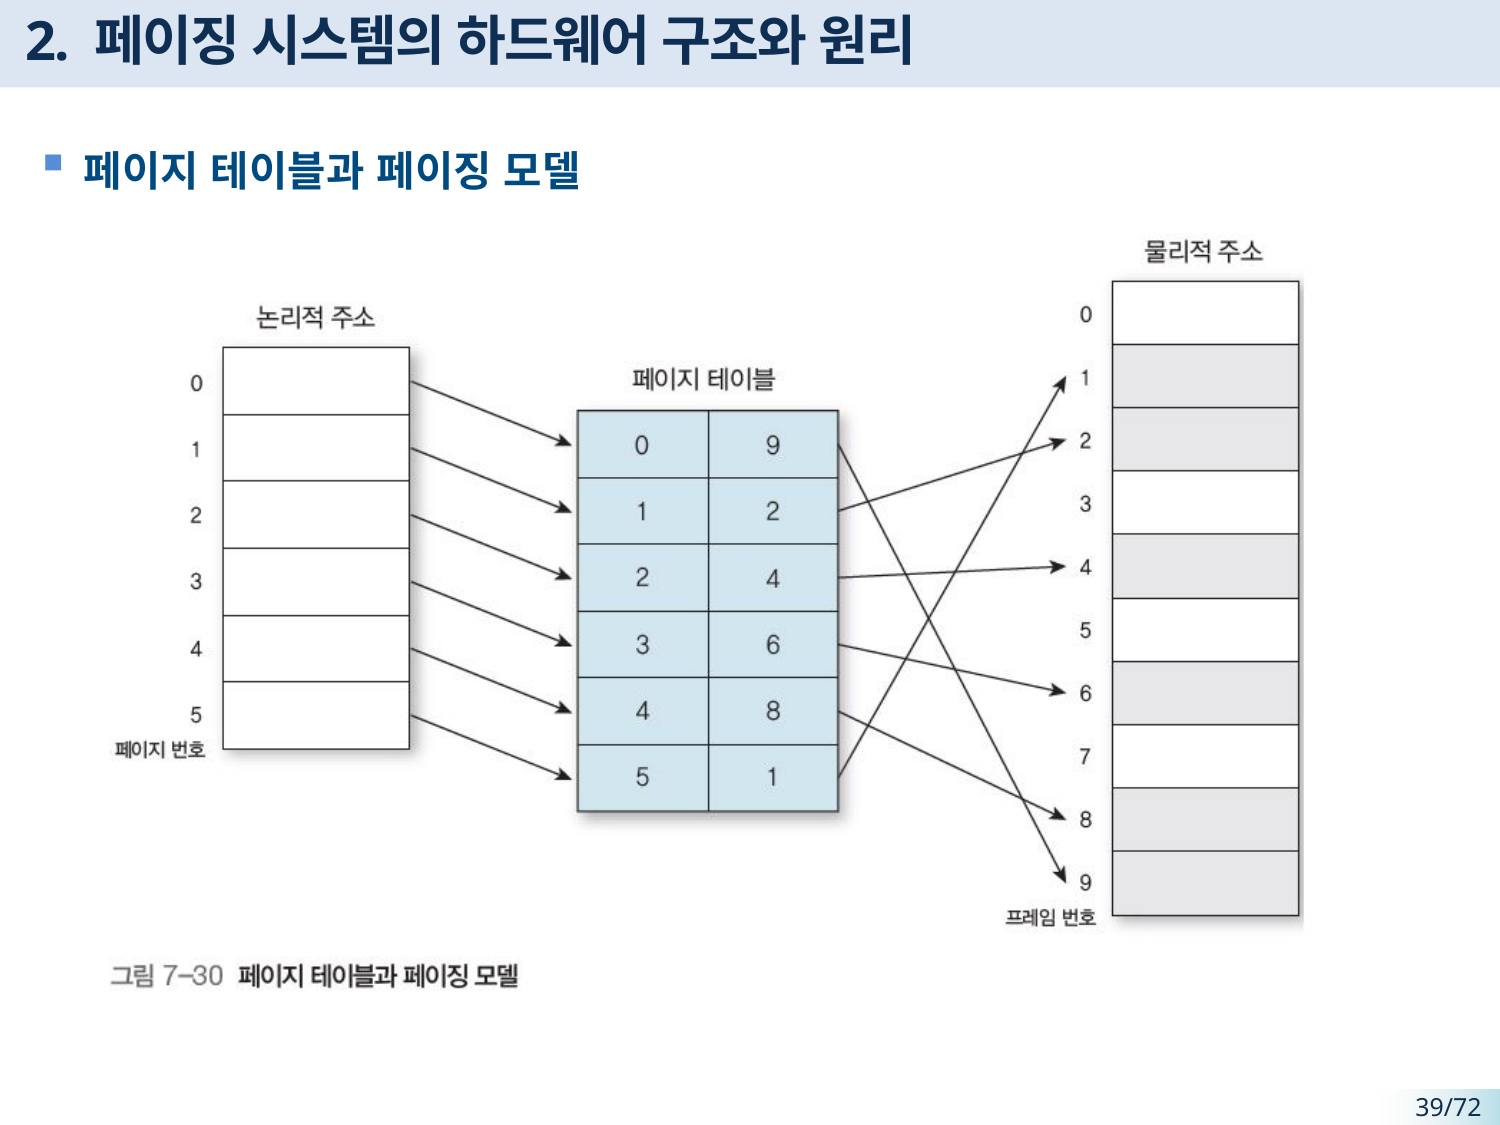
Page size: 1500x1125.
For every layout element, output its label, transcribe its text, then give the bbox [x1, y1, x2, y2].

list 페이지 테이블과 페이징 모델 [10, 126, 1481, 1057]
picture [97, 222, 1324, 994]
title 2. 페이징 시스템의 하드웨어 구조와 원리 [10, 0, 1500, 78]
